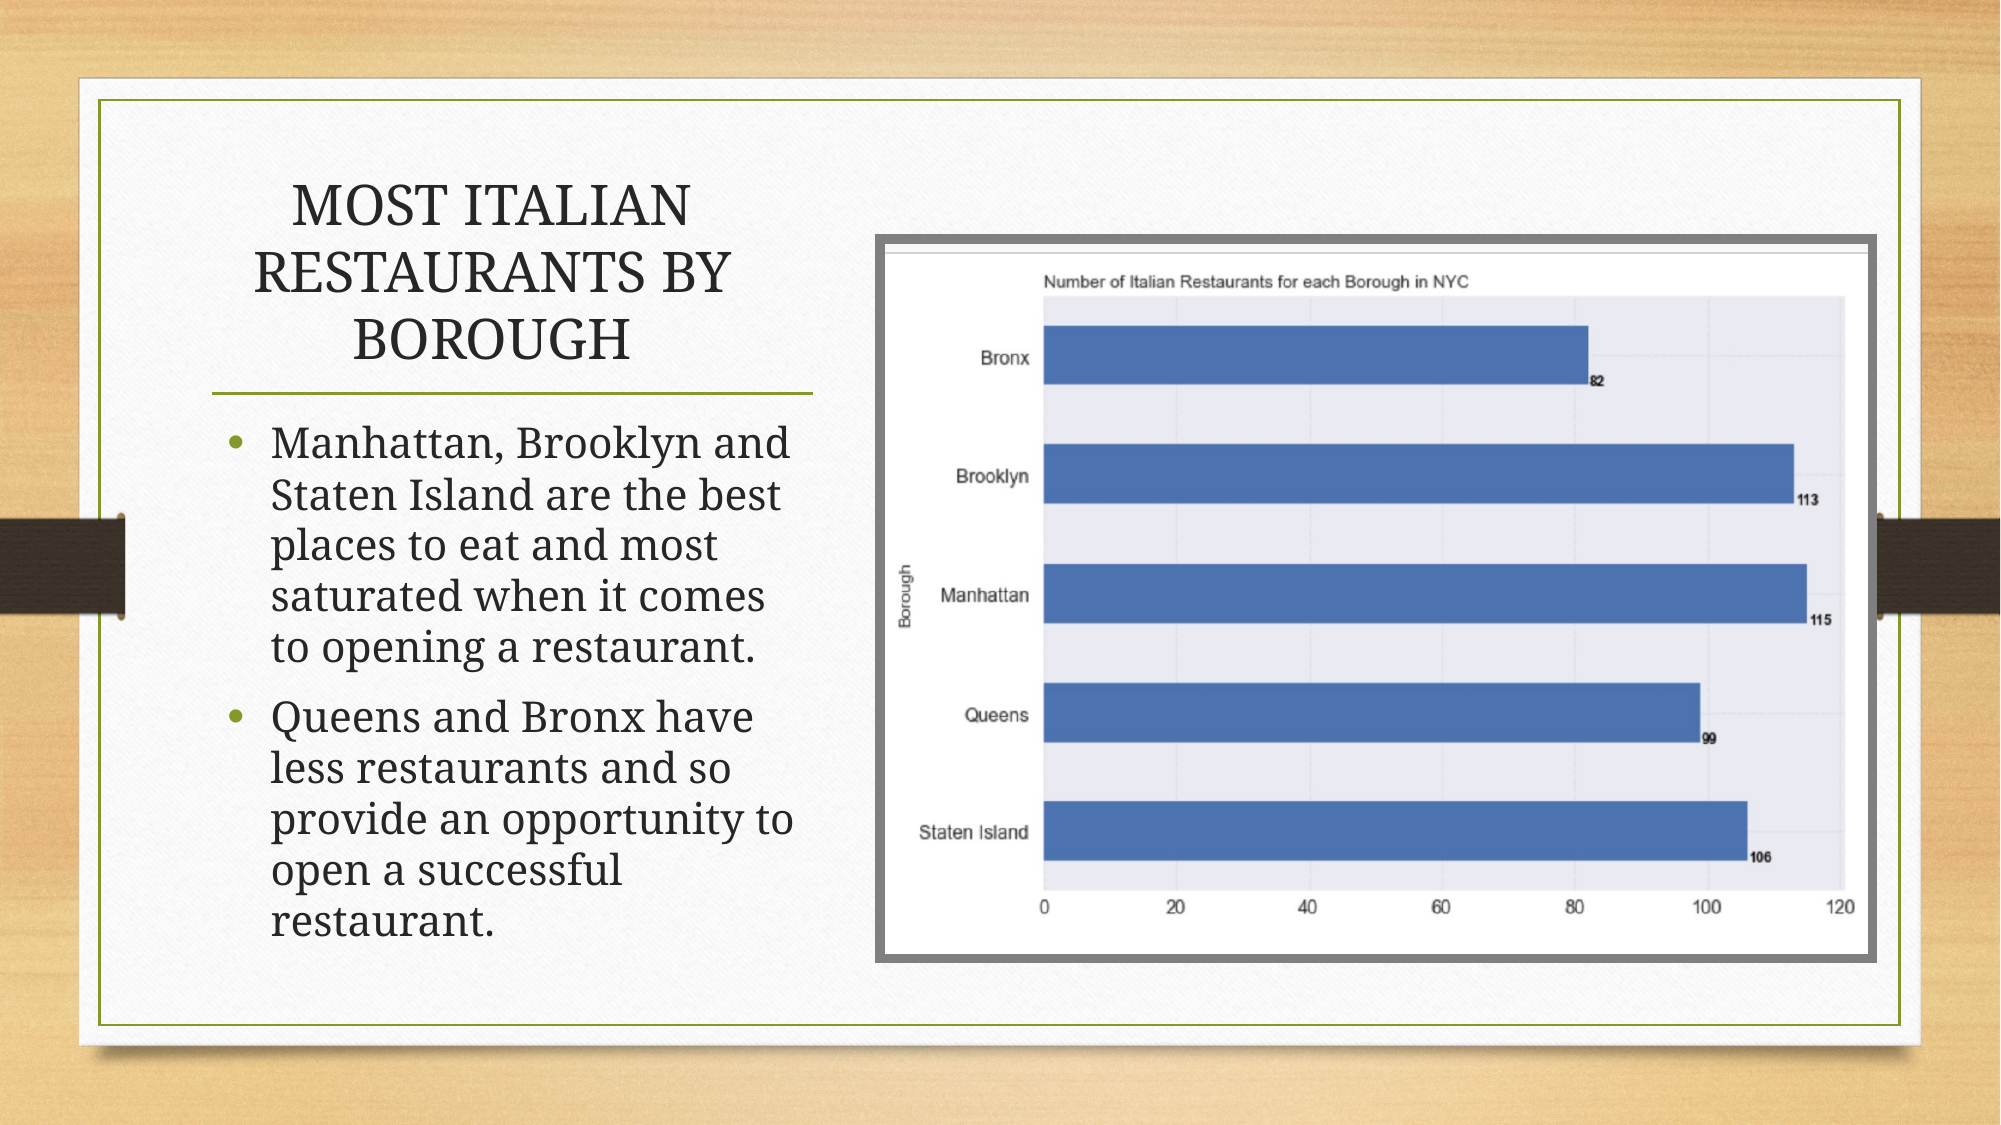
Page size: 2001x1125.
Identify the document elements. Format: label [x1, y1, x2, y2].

text_box [0, 0, 2000, 1125]
picture [884, 243, 1869, 954]
